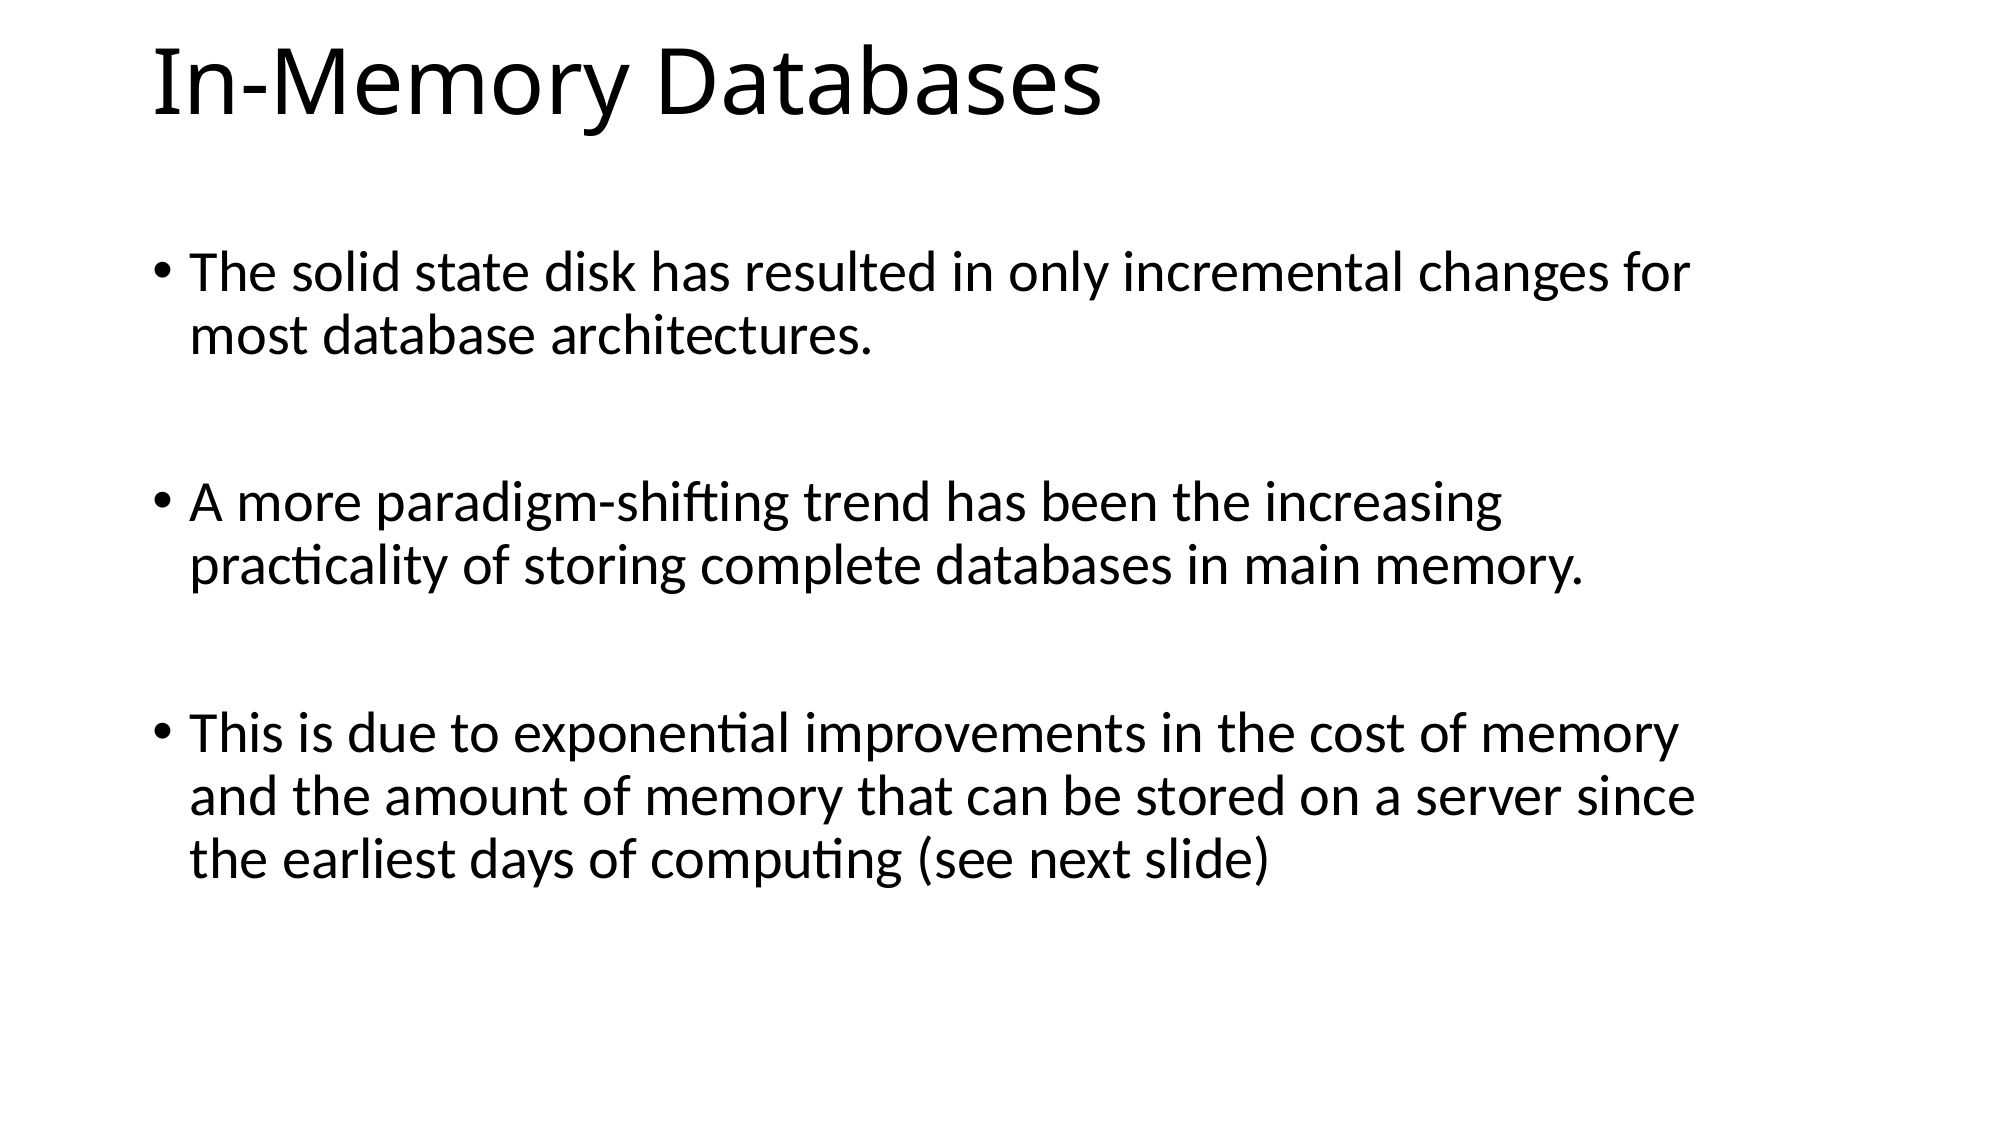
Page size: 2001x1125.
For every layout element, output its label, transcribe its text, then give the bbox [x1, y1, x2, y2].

list The solid state disk has resulted in only incremental changes for most database architectures. A more paradigm-shifting trend has been the increasing practicality of storing complete databases in main memory. This is due to exponential improvements in the cost of memory and the amount of memory that can be stored on a server since the earliest days of computing (see next slide) [137, 233, 1780, 1014]
title In-Memory Databases [137, 22, 1863, 147]
